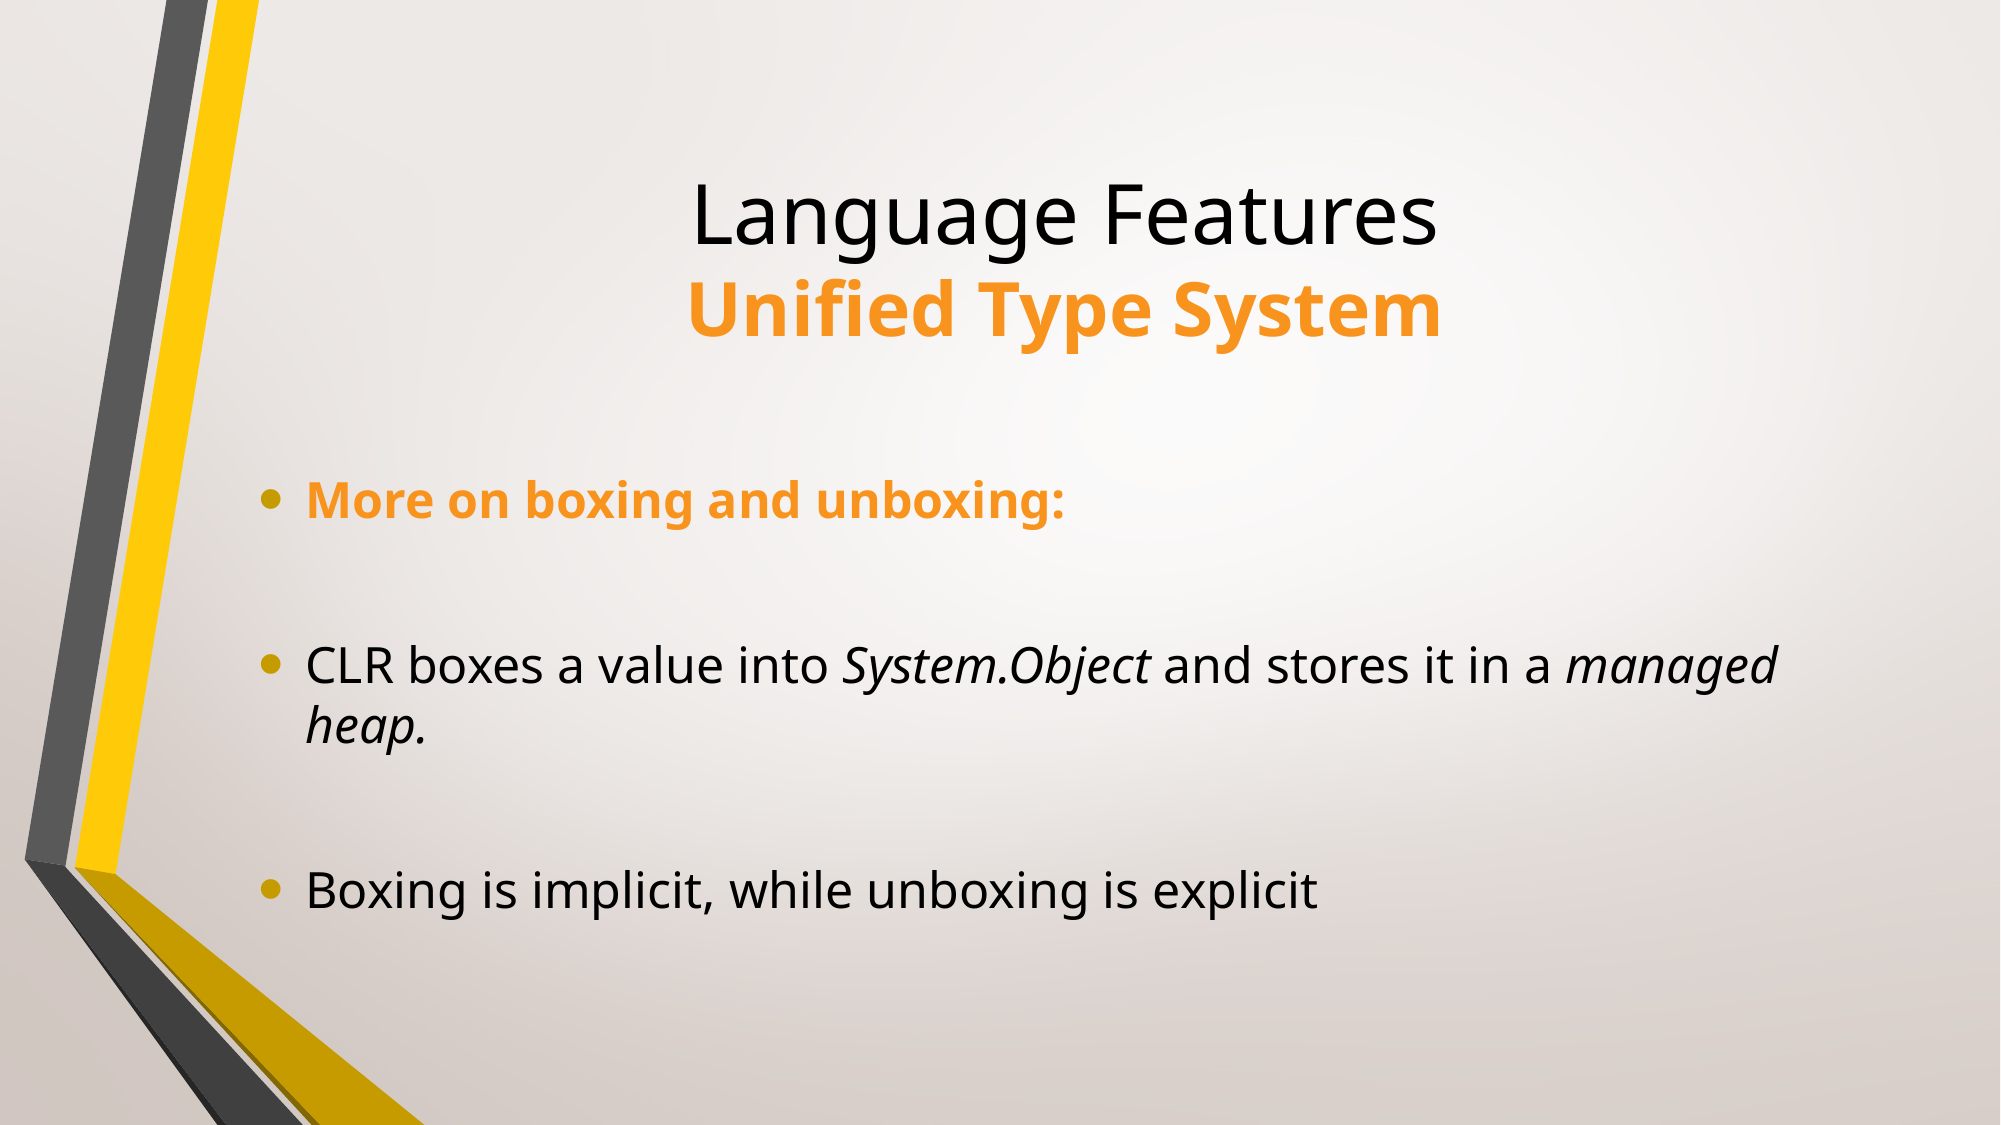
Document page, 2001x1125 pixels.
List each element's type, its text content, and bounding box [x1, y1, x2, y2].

title Language Features Unified Type System [243, 112, 1887, 400]
list More on boxing and unboxing: CLR boxes a value into System.Object and stores it in a managed heap. Boxing is implicit, while unboxing is explicit [243, 437, 1887, 950]
